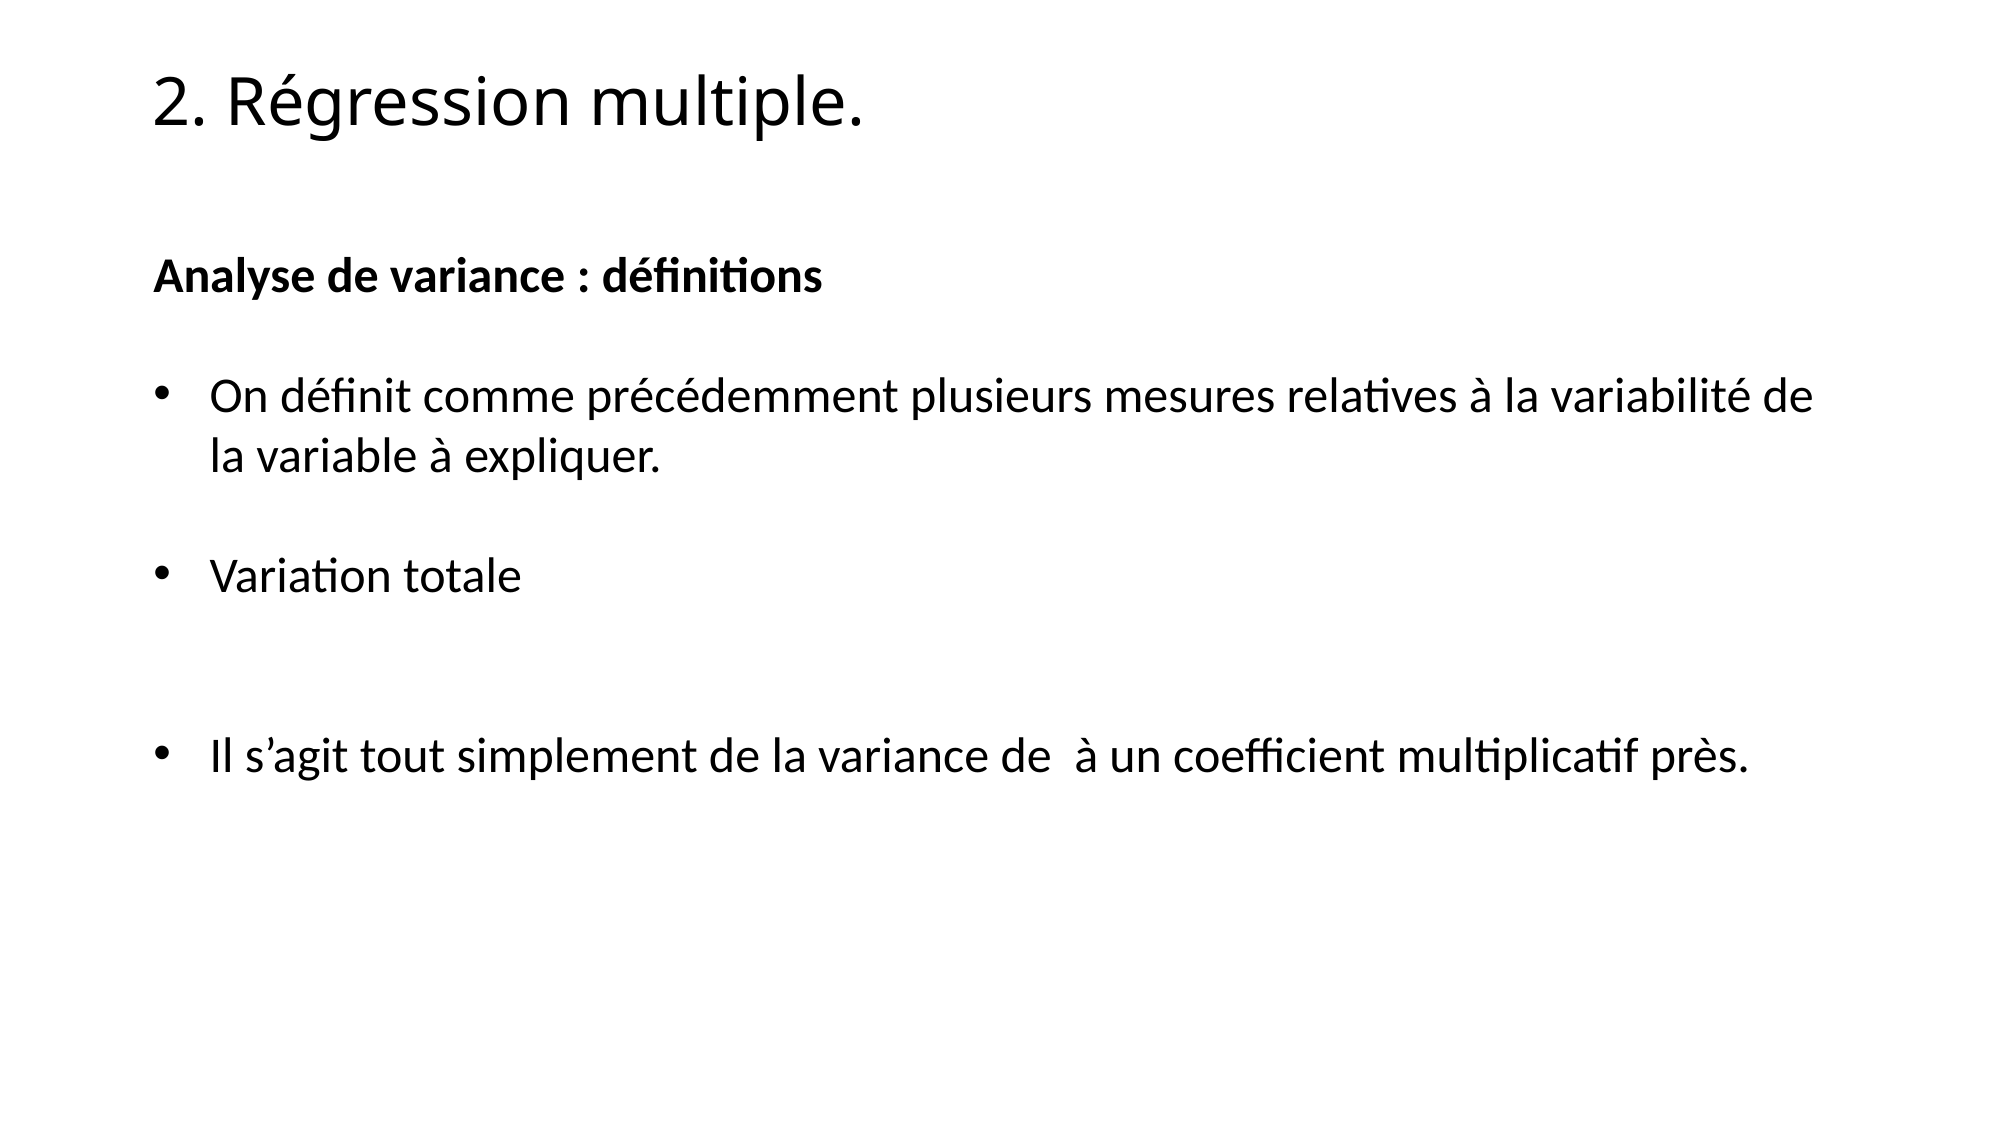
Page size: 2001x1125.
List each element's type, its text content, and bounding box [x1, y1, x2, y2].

text_box 2. Régression multiple. [137, 59, 1863, 155]
